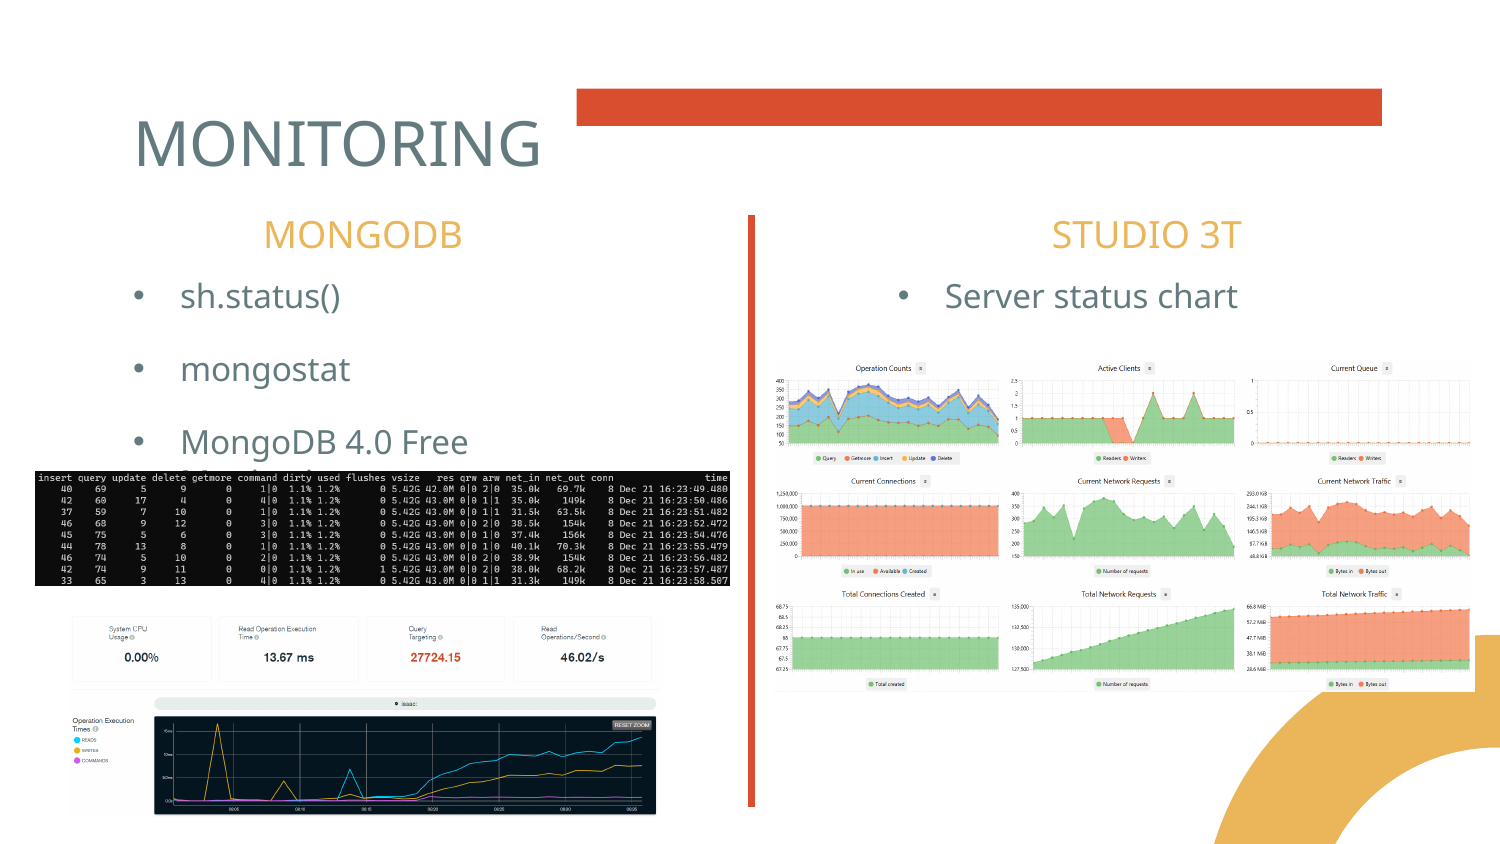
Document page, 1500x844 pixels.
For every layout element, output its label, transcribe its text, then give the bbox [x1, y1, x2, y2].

picture [773, 355, 1475, 692]
picture [68, 613, 662, 818]
title MONITORING [118, 88, 702, 183]
picture [35, 471, 731, 586]
subtitle MONGODB [248, 195, 509, 252]
text_box Server status chart [882, 259, 1378, 329]
subtitle sh.status() mongostat MongoDB 4.0 Free Monitoring [118, 259, 613, 469]
subtitle STUDIO 3T [1036, 195, 1297, 252]
text_box [747, 215, 756, 807]
